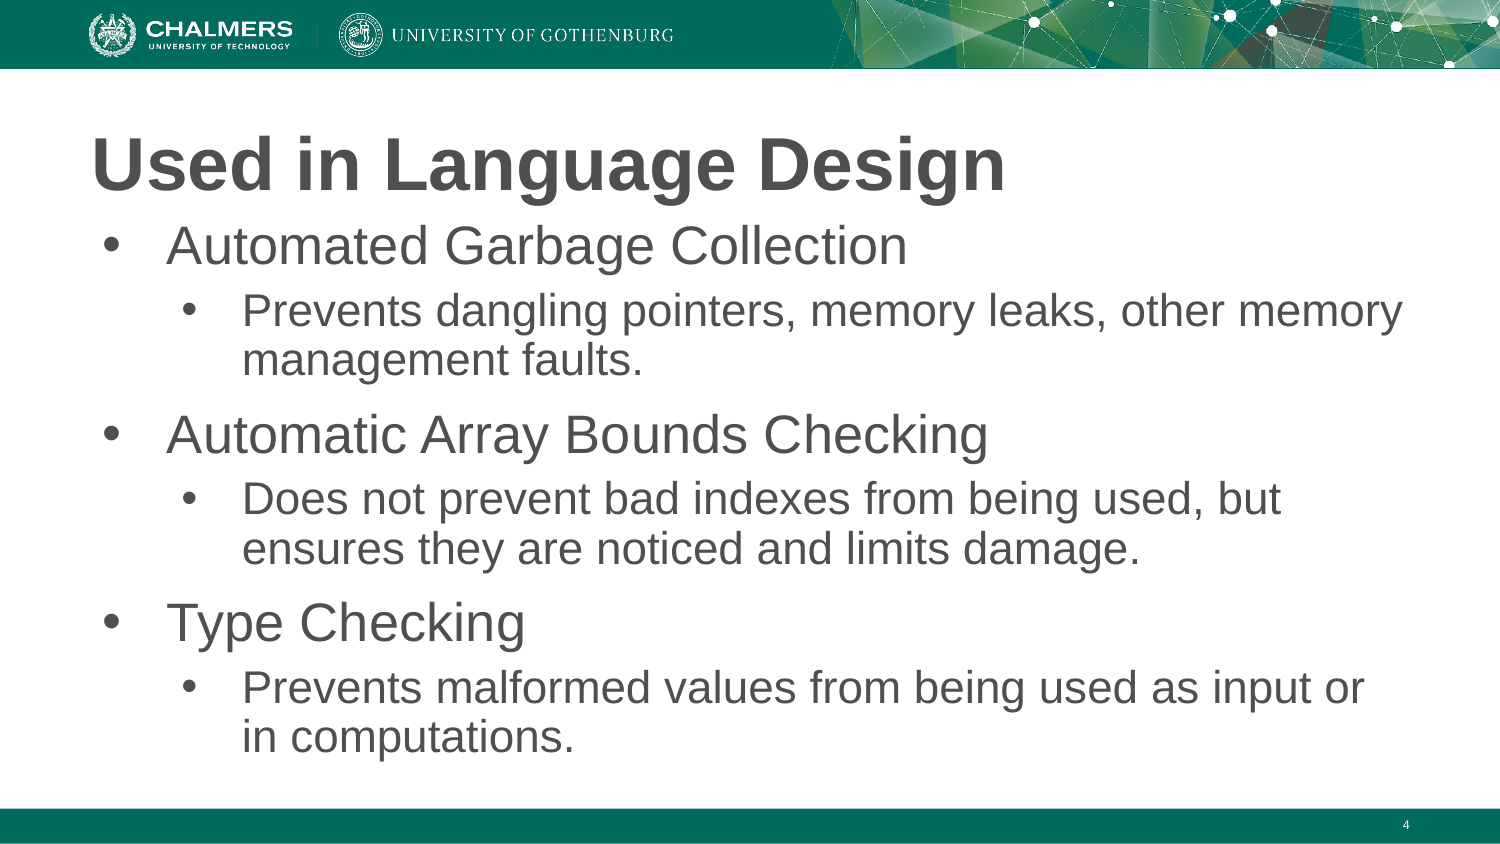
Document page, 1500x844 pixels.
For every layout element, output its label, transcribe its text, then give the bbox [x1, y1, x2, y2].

slide_number ‹#› [1074, 809, 1425, 844]
title Used in Language Design [76, 100, 1425, 210]
picture [759, 0, 1500, 68]
list Automated Garbage Collection Prevents dangling pointers, memory leaks, other memory management faults. Automatic Array Bounds Checking Does not prevent bad indexes from being used, but ensures they are noticed and limits damage. Type Checking Prevents malformed values from being used as input or in computations. [76, 210, 1425, 782]
picture [64, 0, 696, 85]
